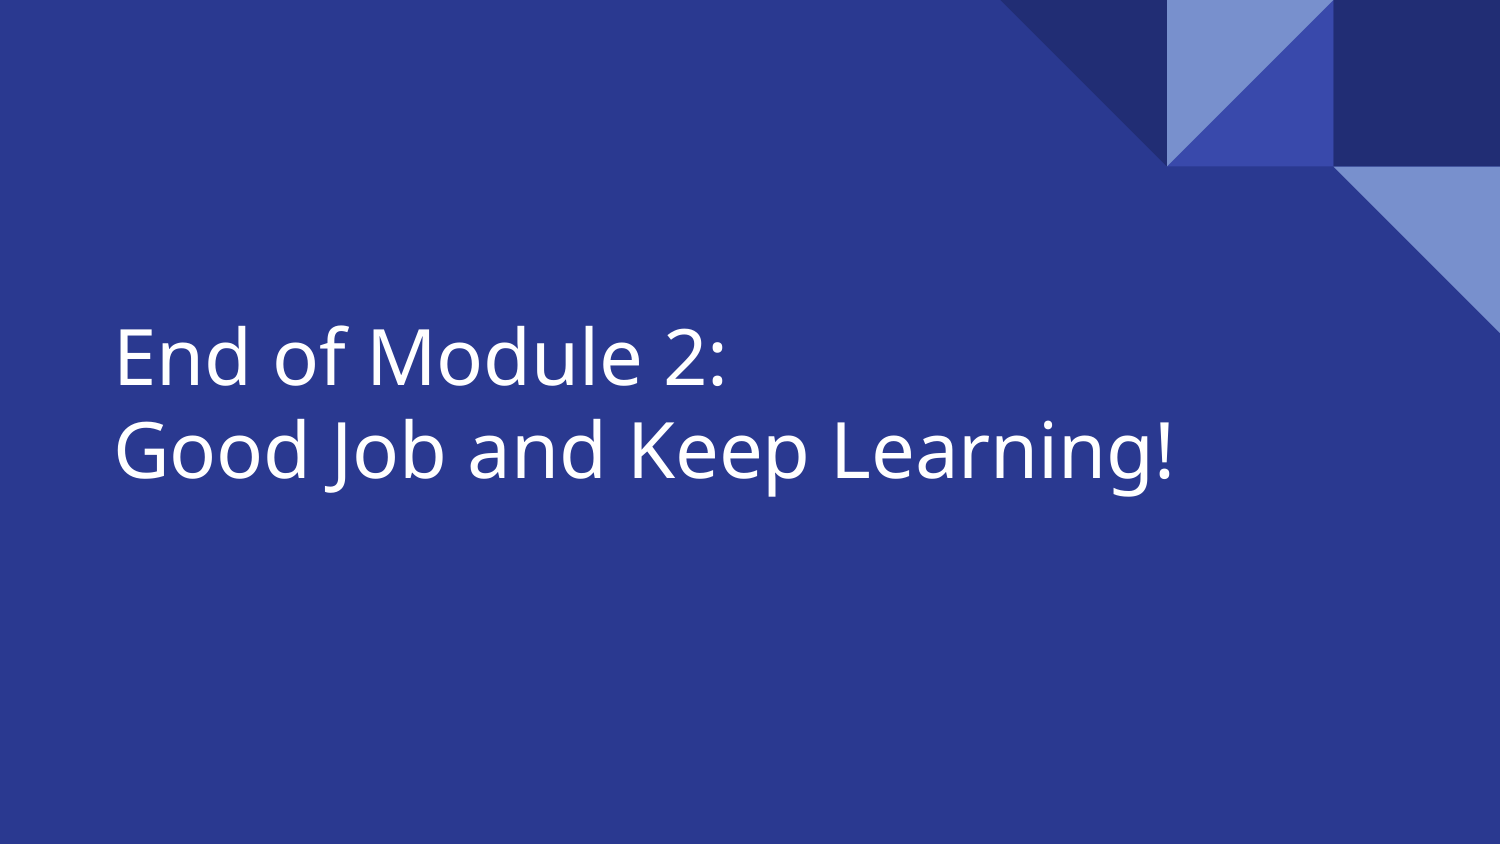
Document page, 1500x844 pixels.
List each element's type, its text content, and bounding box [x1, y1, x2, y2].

title End of Module 2: Good Job and Keep Learning! [98, 291, 1447, 510]
